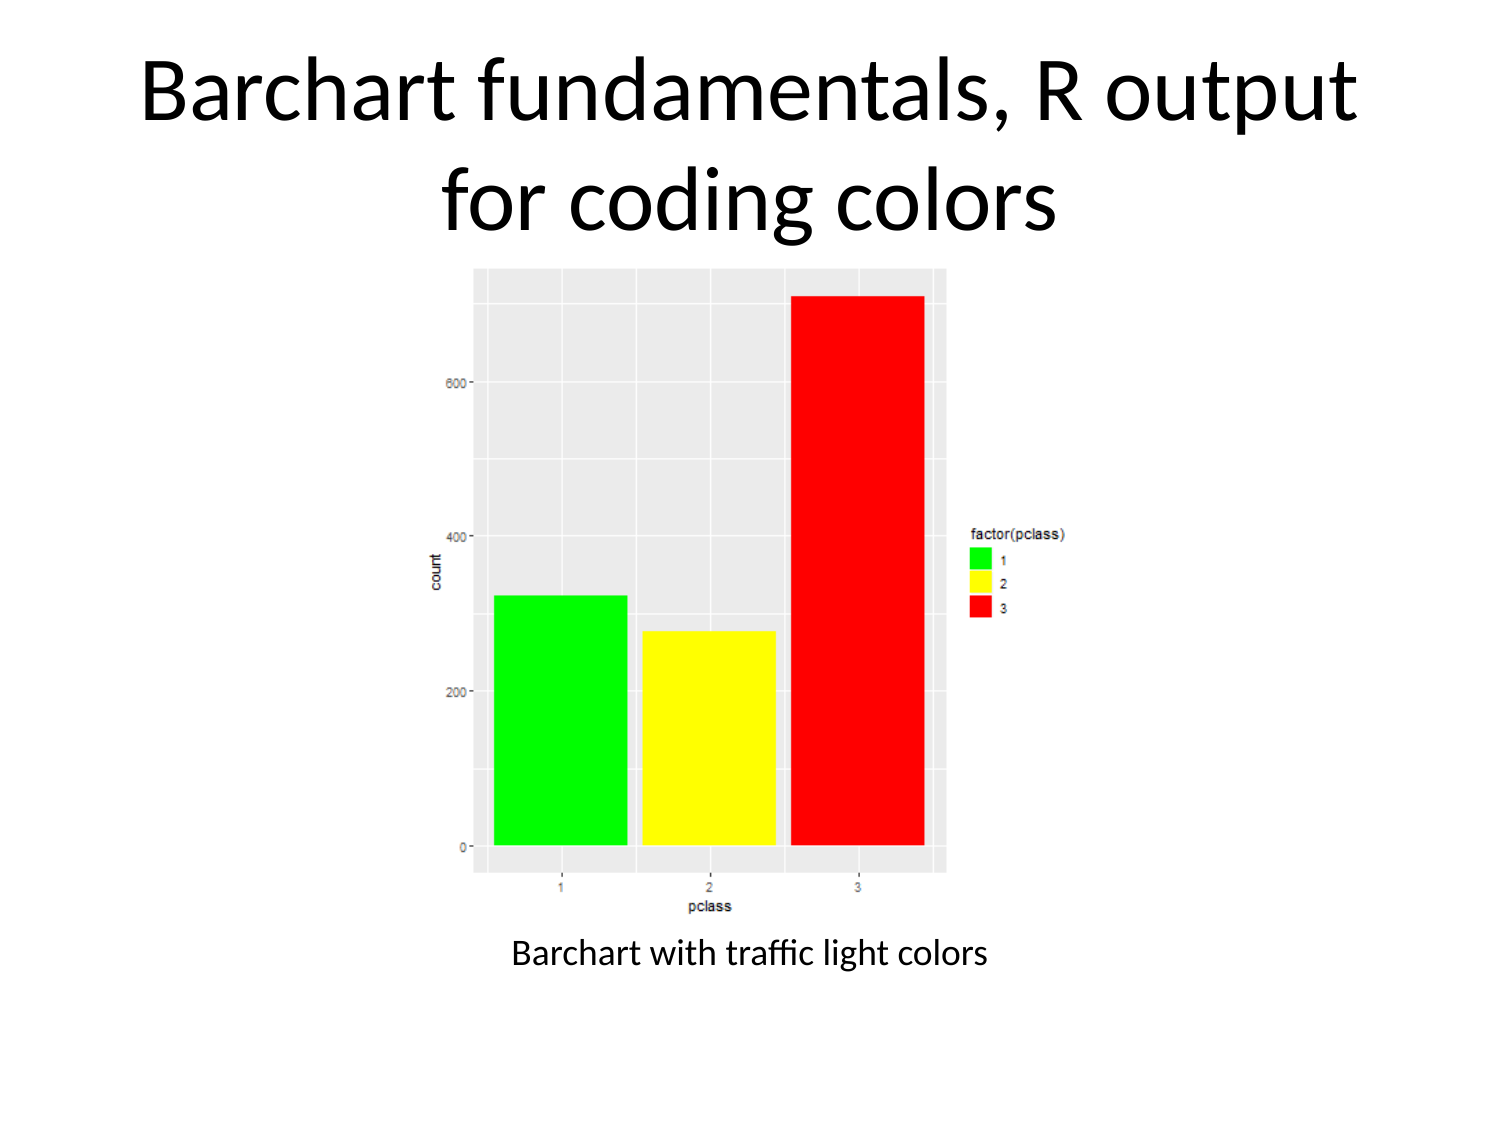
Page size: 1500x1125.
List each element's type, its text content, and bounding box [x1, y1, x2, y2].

picture [420, 262, 1080, 921]
text_box Barchart with traffic light colors [74, 920, 1425, 1005]
title Barchart fundamentals, R output for coding colors [75, 45, 1425, 233]
